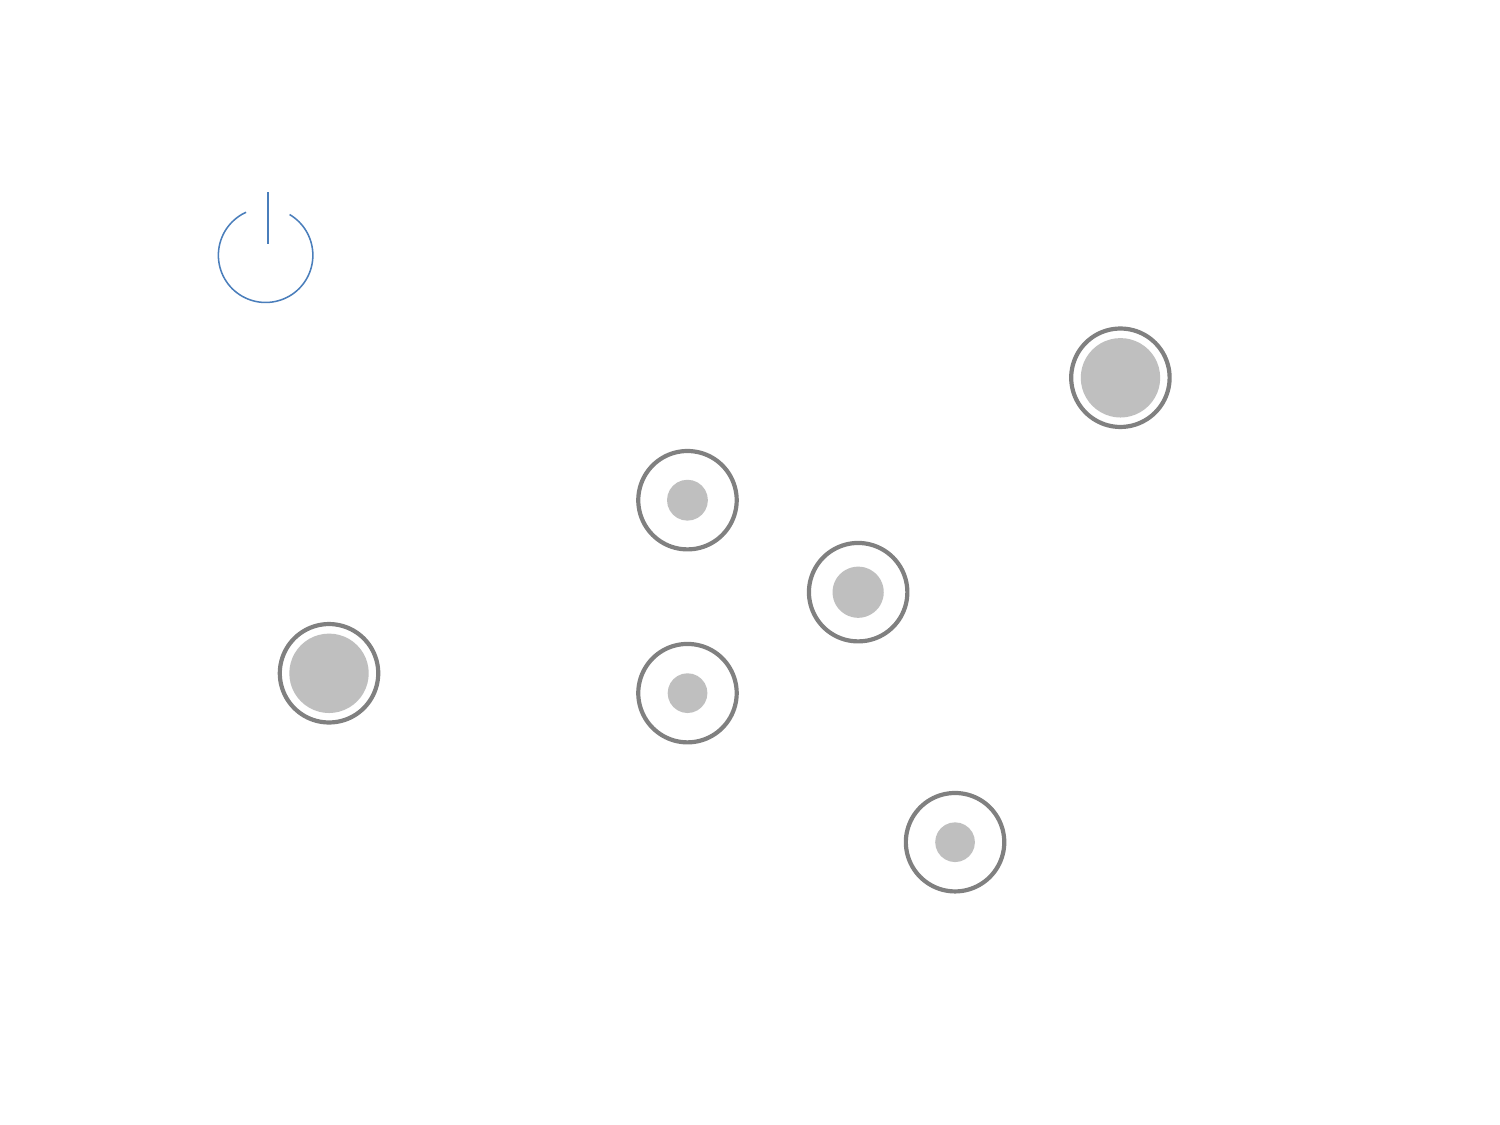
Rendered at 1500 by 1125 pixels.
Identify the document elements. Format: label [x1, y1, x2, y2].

text_box [806, 540, 910, 644]
text_box [277, 621, 381, 725]
text_box [217, 211, 314, 304]
text_box [1069, 326, 1172, 430]
text_box [636, 641, 739, 745]
text_box [903, 790, 1007, 894]
text_box [636, 448, 739, 552]
